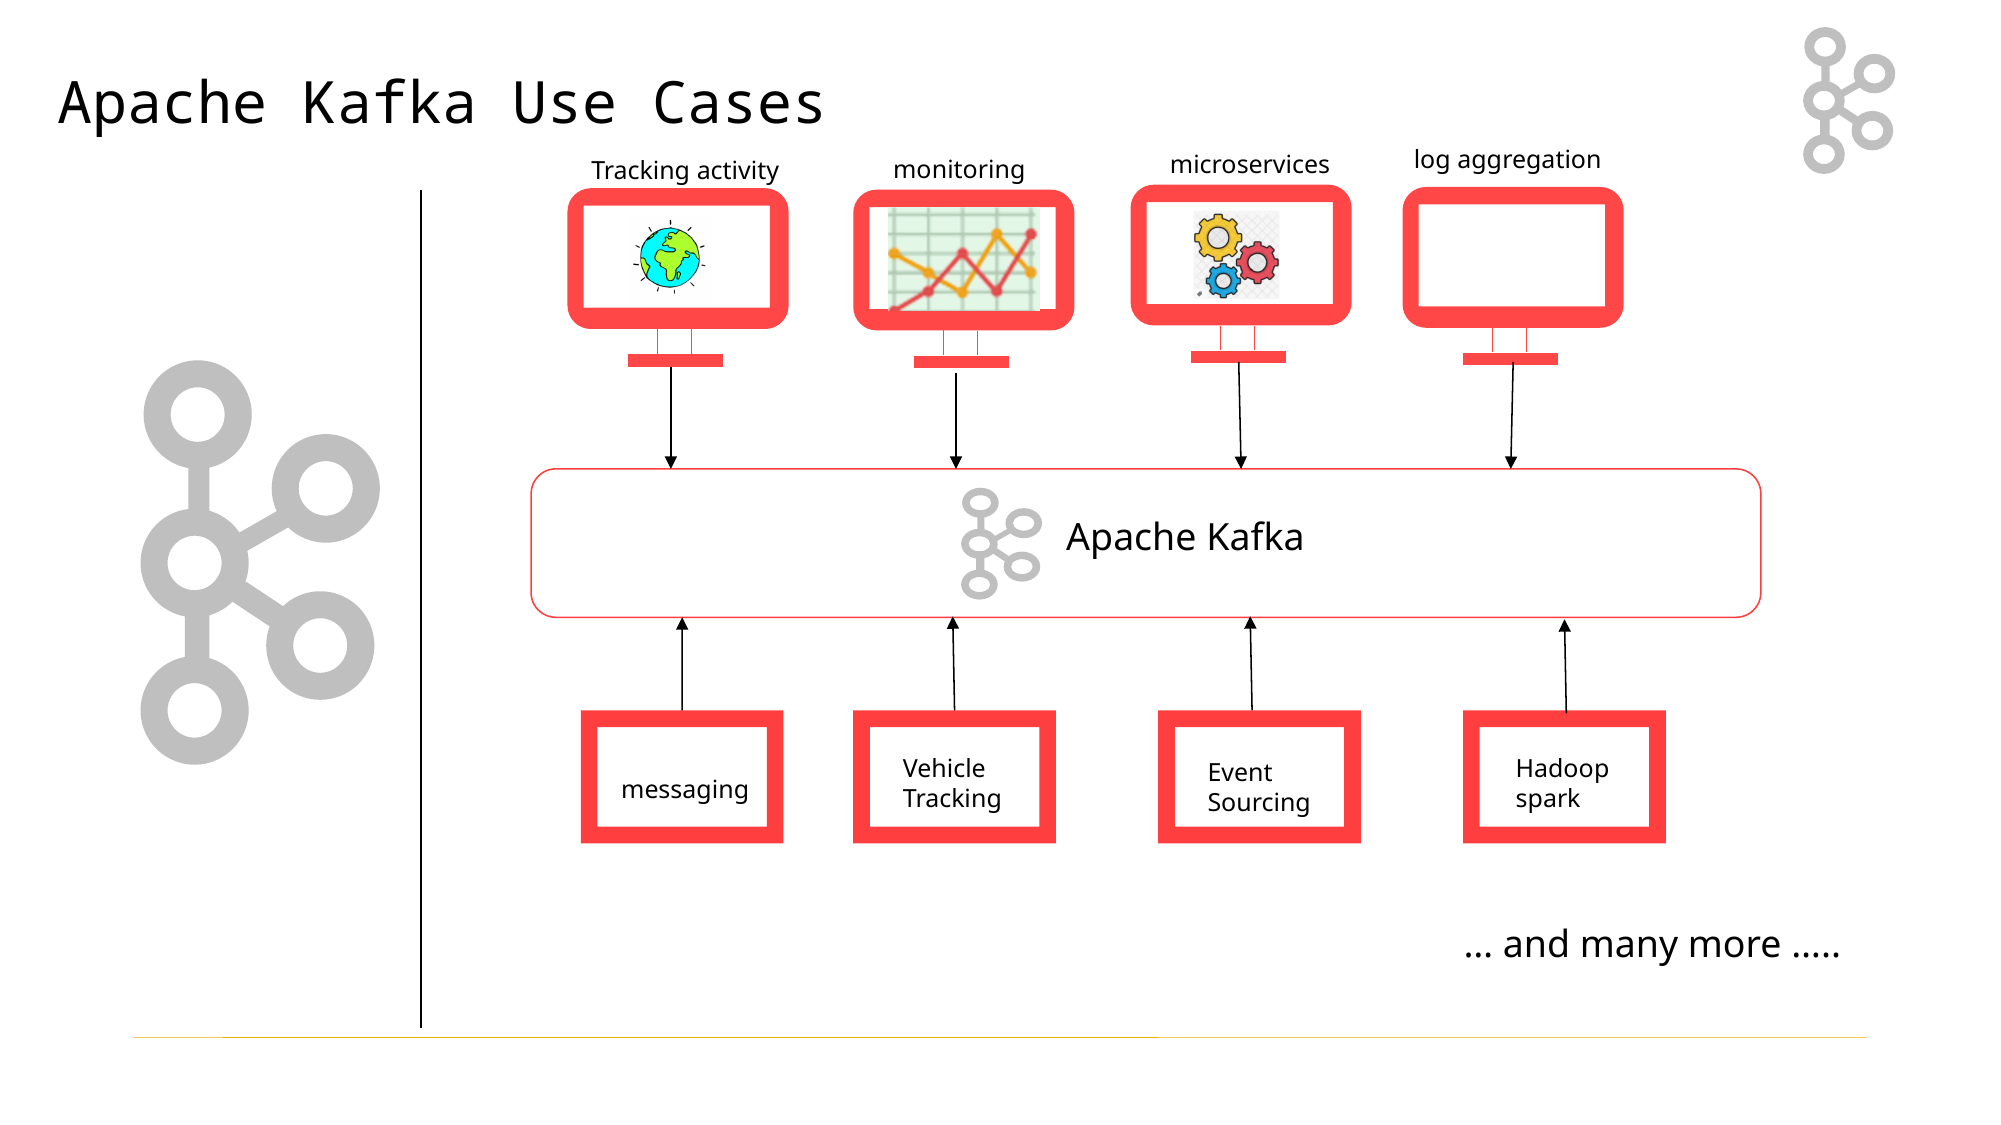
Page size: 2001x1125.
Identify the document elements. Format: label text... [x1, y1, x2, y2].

text_box [853, 710, 1056, 844]
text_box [1130, 184, 1352, 357]
text_box [580, 710, 784, 844]
text_box Event Sourcing [1192, 749, 1327, 824]
text_box log aggregation [1398, 136, 1617, 181]
text_box Hadoop spark [1500, 745, 1625, 820]
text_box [567, 188, 789, 361]
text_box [1510, 361, 1514, 469]
text_box messaging [606, 766, 765, 812]
text_box … and many more ….. [1448, 912, 1857, 973]
text_box Apache Kafka [1051, 505, 1320, 566]
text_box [140, 360, 380, 765]
text_box [1158, 710, 1361, 844]
text_box Apache Kafka Use Cases [42, 57, 843, 143]
text_box [1463, 710, 1666, 844]
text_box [961, 487, 1043, 600]
picture [888, 207, 1040, 311]
text_box Vehicle Tracking [888, 745, 1018, 820]
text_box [853, 189, 1075, 362]
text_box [1803, 27, 1896, 174]
text_box microservices [1155, 140, 1346, 184]
text_box monitoring [878, 145, 1041, 189]
text_box [531, 468, 1761, 618]
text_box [1238, 361, 1242, 469]
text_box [1402, 186, 1624, 360]
text_box Tracking activity [576, 147, 795, 192]
